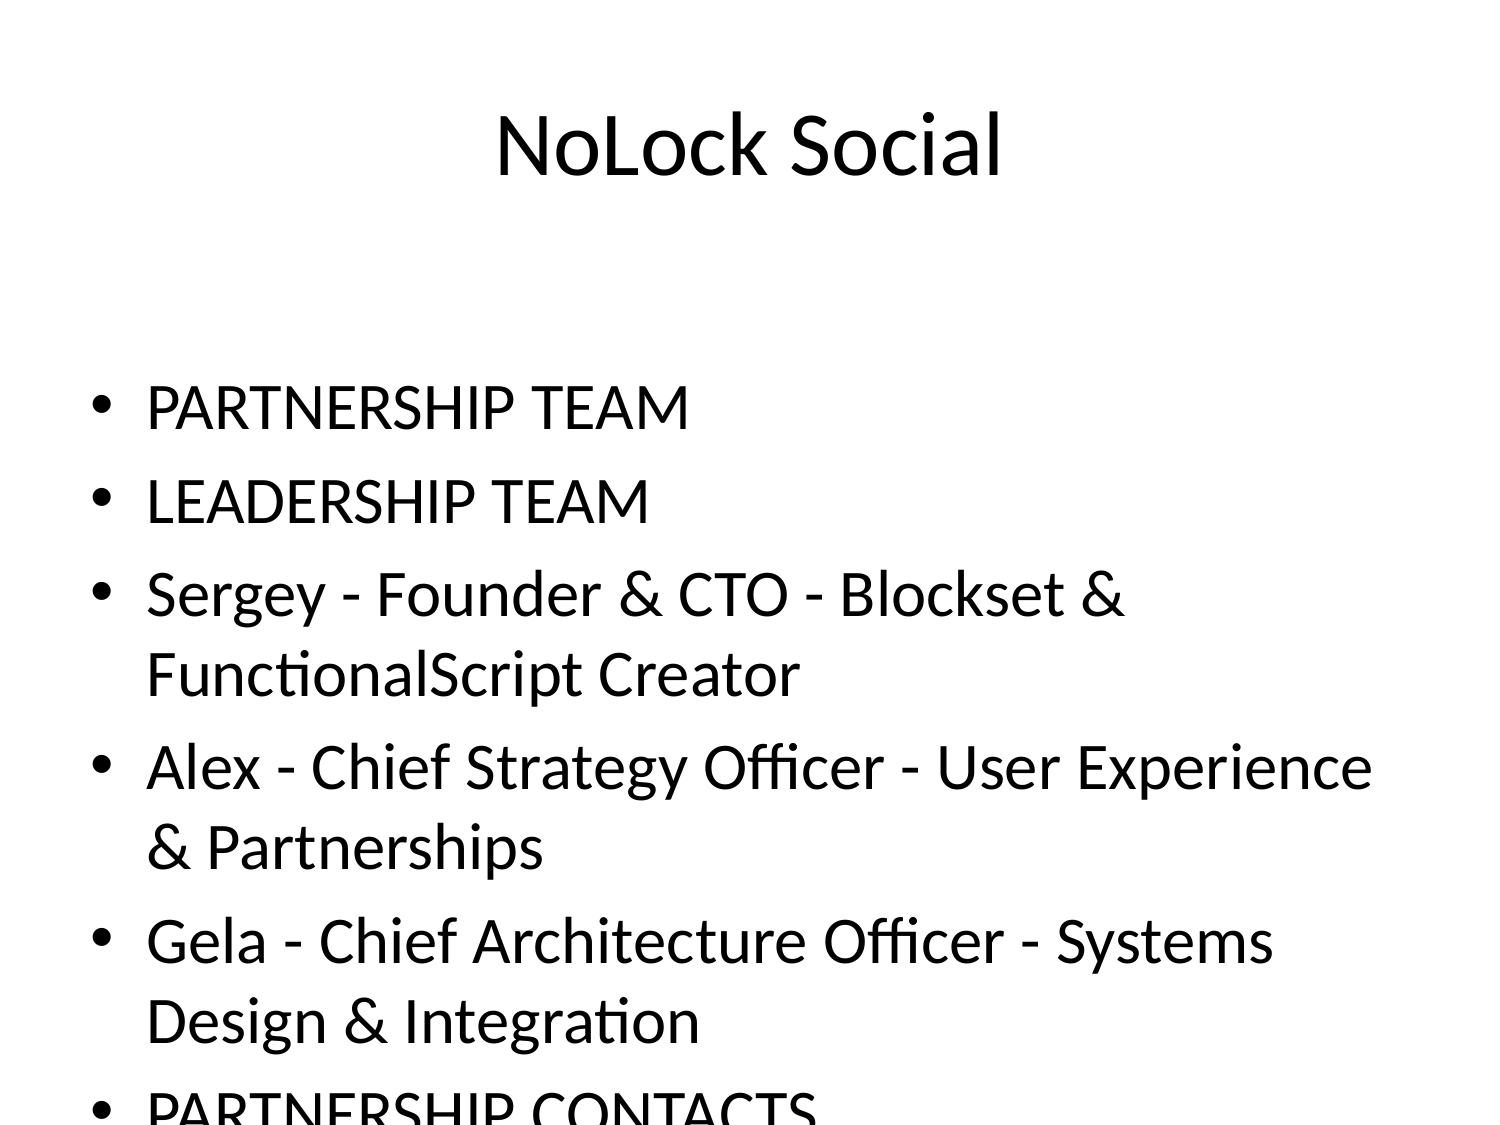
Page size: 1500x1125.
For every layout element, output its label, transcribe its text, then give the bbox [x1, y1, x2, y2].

title NoLock Social [75, 45, 1425, 233]
list PARTNERSHIP TEAM LEADERSHIP TEAM Sergey - Founder & CTO - Blockset & FunctionalScript Creator Alex - Chief Strategy Officer - User Experience & Partnerships Gela - Chief Architecture Officer - Systems Design & Integration PARTNERSHIP CONTACTS Partnership Inquiries: partners@nolock.social Technical Assessment: techeval@nolock.social Business Development: bizdev@nolock.social Website: https://nolock.social/partners Next Steps: Schedule a Technical Deep Dive or Business Model Workshop [75, 262, 1425, 1005]
